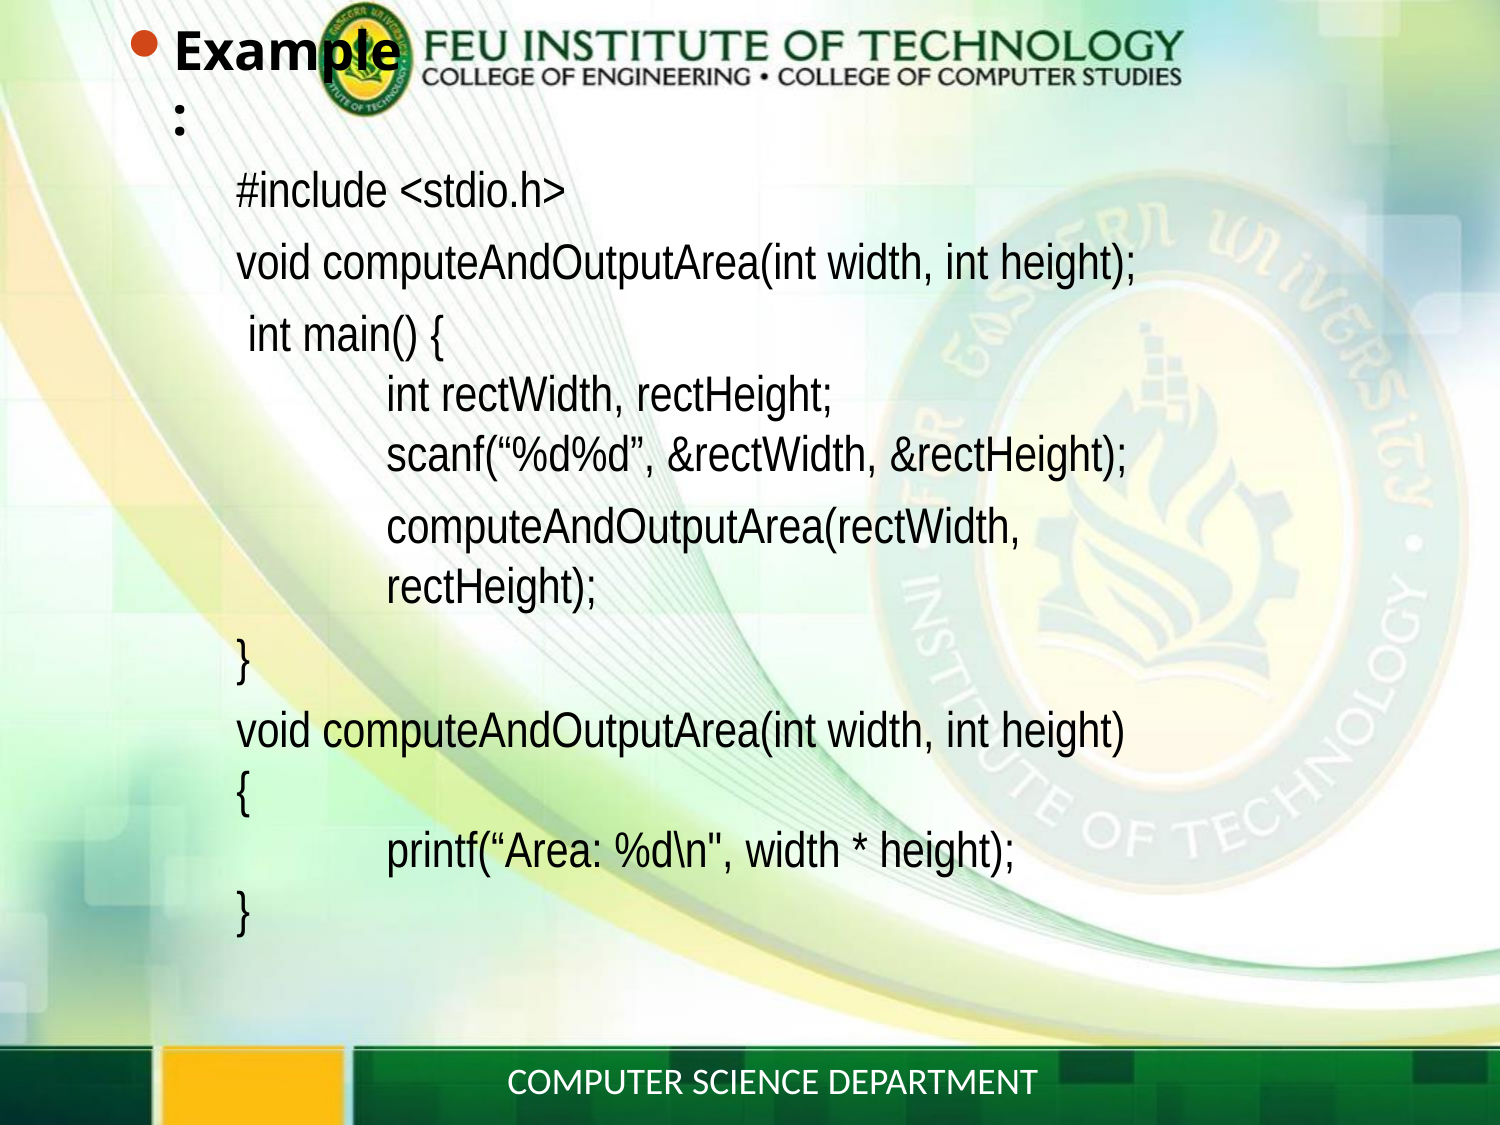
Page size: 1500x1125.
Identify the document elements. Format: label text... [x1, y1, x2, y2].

title Example: [125, 0, 409, 176]
picture [0, 0, 1500, 1125]
text_box #include <stdio.h> void computeAndOutputArea(int width, int height); int main() { int rectWidth, rectHeight; scanf(“%d%d”, &rectWidth, &rectHeight); computeAndOutputArea(rectWidth, rectHeight); } void computeAndOutputArea(int width, int height) { printf(“Area: %d\n", width * height); } [234, 157, 1252, 938]
